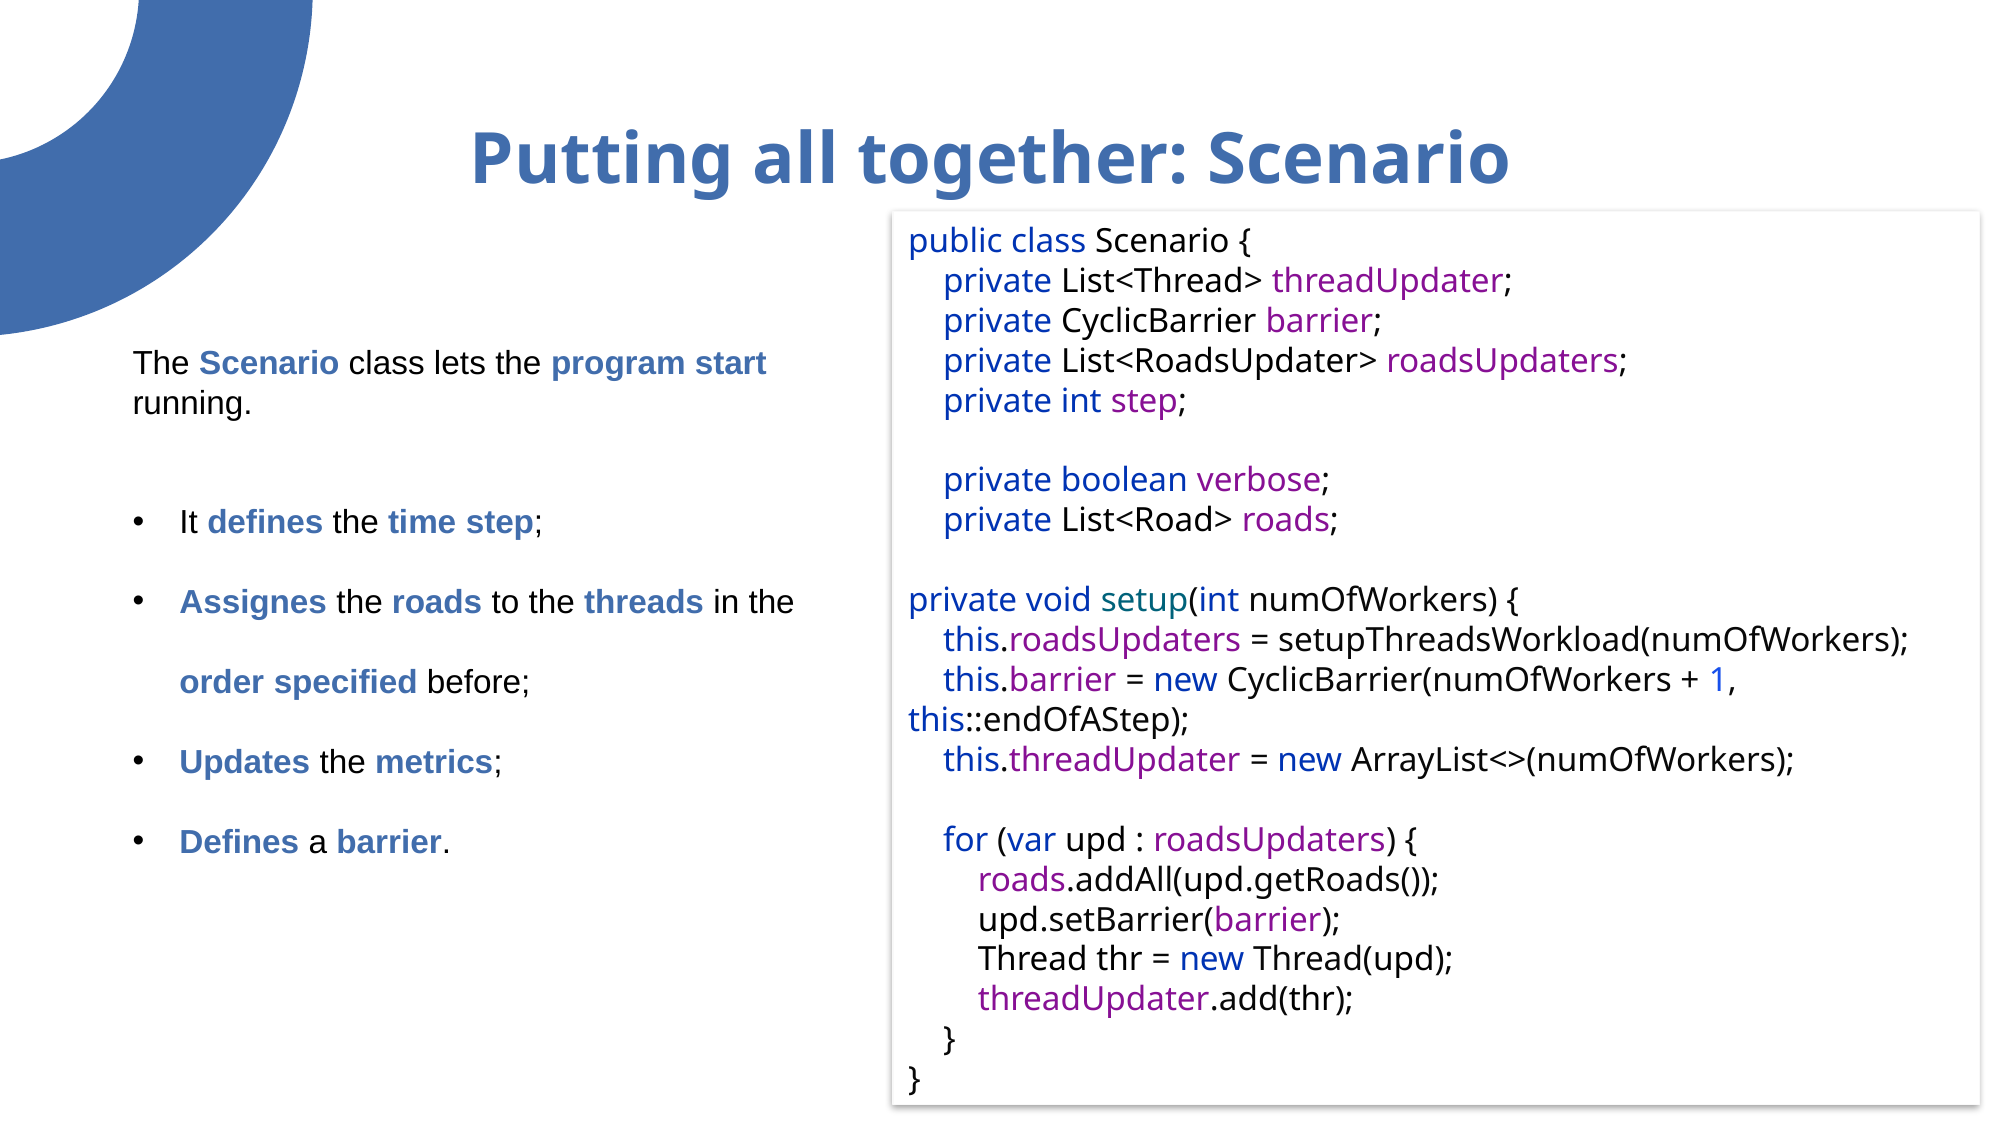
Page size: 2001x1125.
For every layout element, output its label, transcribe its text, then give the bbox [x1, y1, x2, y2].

text_box public class Scenario { private List<Thread> threadUpdater; private CyclicBarrier barrier; private List<RoadsUpdater> roadsUpdaters; private int step; private boolean verbose; private List<Road> roads; private void setup(int numOfWorkers) { this.roadsUpdaters = setupThreadsWorkload(numOfWorkers); this.barrier = new CyclicBarrier(numOfWorkers + 1, this::endOfAStep); this.threadUpdater = new ArrayList<>(numOfWorkers); for (var upd : roadsUpdaters) { roads.addAll(upd.getRoads()); upd.setBarrier(barrier); Thread thr = new Thread(upd); threadUpdater.add(thr); } } [892, 211, 1980, 1105]
text_box The Scenario class lets the program start running. It defines the time step; Assignes the roads to the threads in the order specified before; Updates the metrics; Defines a barrier. [117, 333, 839, 868]
title Putting all together: Scenario [157, 97, 1843, 223]
